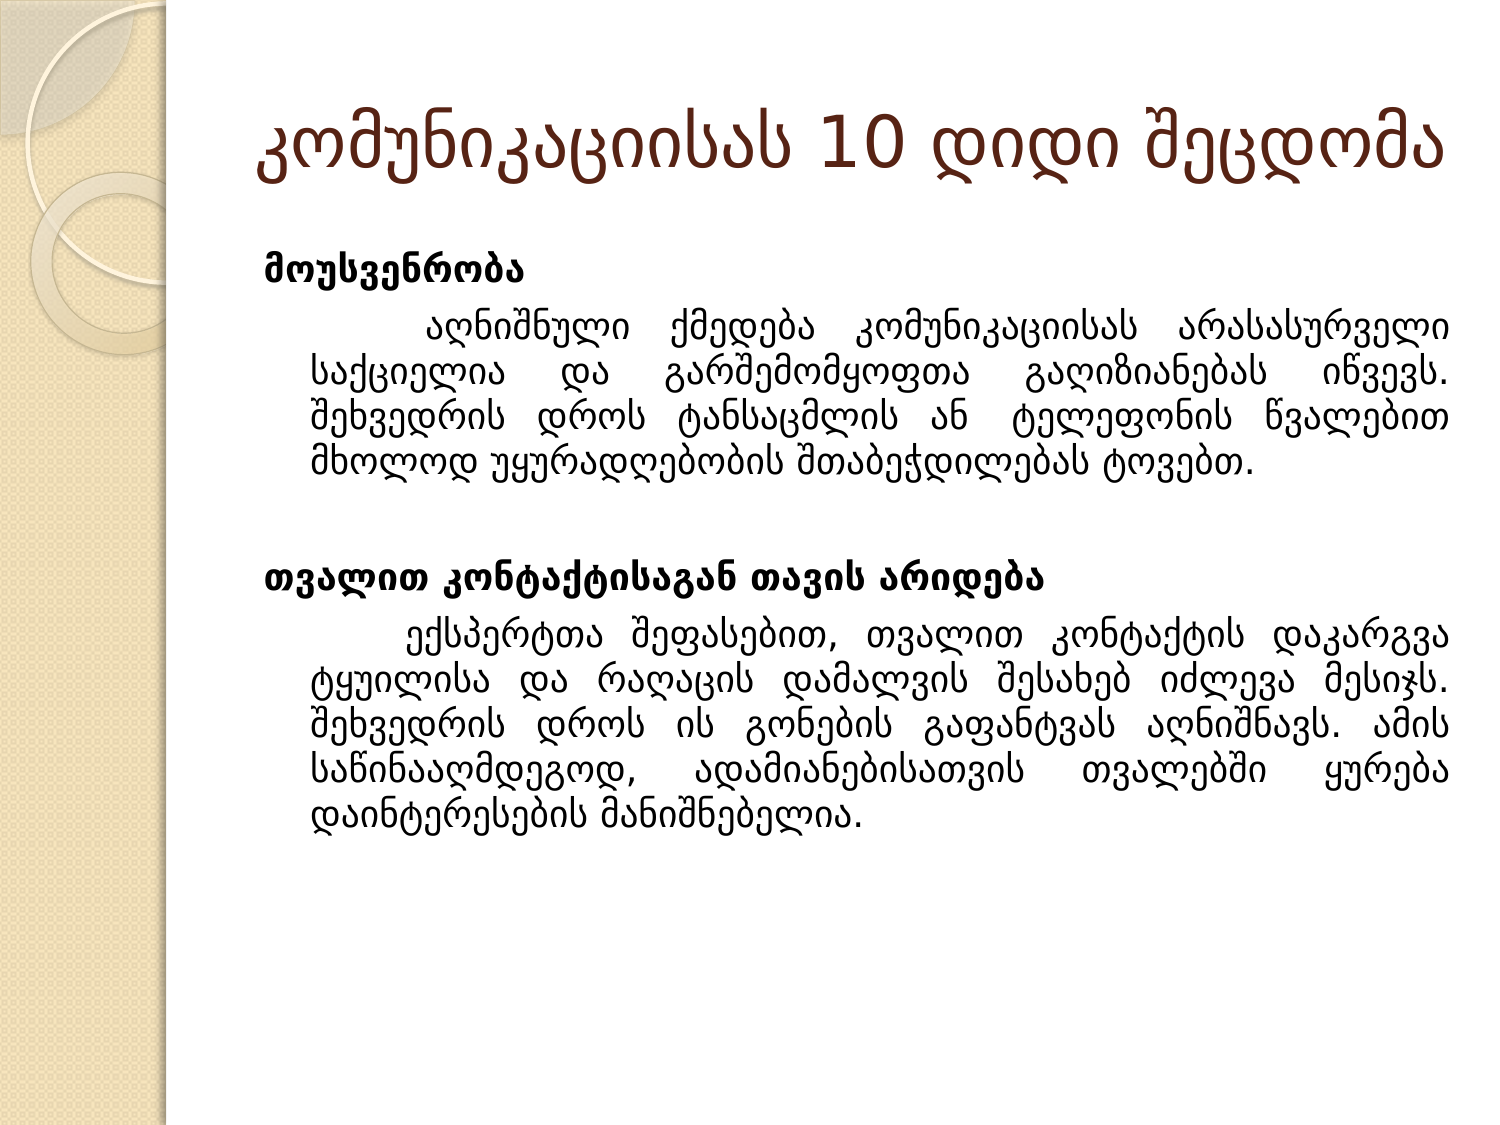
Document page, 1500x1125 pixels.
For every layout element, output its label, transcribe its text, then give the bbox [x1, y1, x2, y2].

title კომუნიკაციისას 10 დიდი შეცდომა [235, 45, 1466, 233]
list მოუსვენრობა აღნიშნული ქმედება კომუნიკაციისას არასასურველი საქციელია და გარშემომყოფთა გაღიზიანებას იწვევს. შეხვედრის დროს ტანსაცმლის ან ტელეფონის წვალებით მხოლოდ უყურადღებობის შთაბეჭდილებას ტოვებთ. თვალით კონტაქტისაგან თავის არიდება ექსპერტთა შეფასებით, თვალით კონტაქტის დაკარგვა ტყუილისა და რაღაცის დამალვის შესახებ იძლევა მესიჯს. შეხვედრის დროს ის გონების გაფანტვას აღნიშნავს. ამის საწინააღმდეგოდ, ადამიანებისათვის თვალებში ყურება დაინტერესების მანიშნებელია. [235, 237, 1466, 1025]
